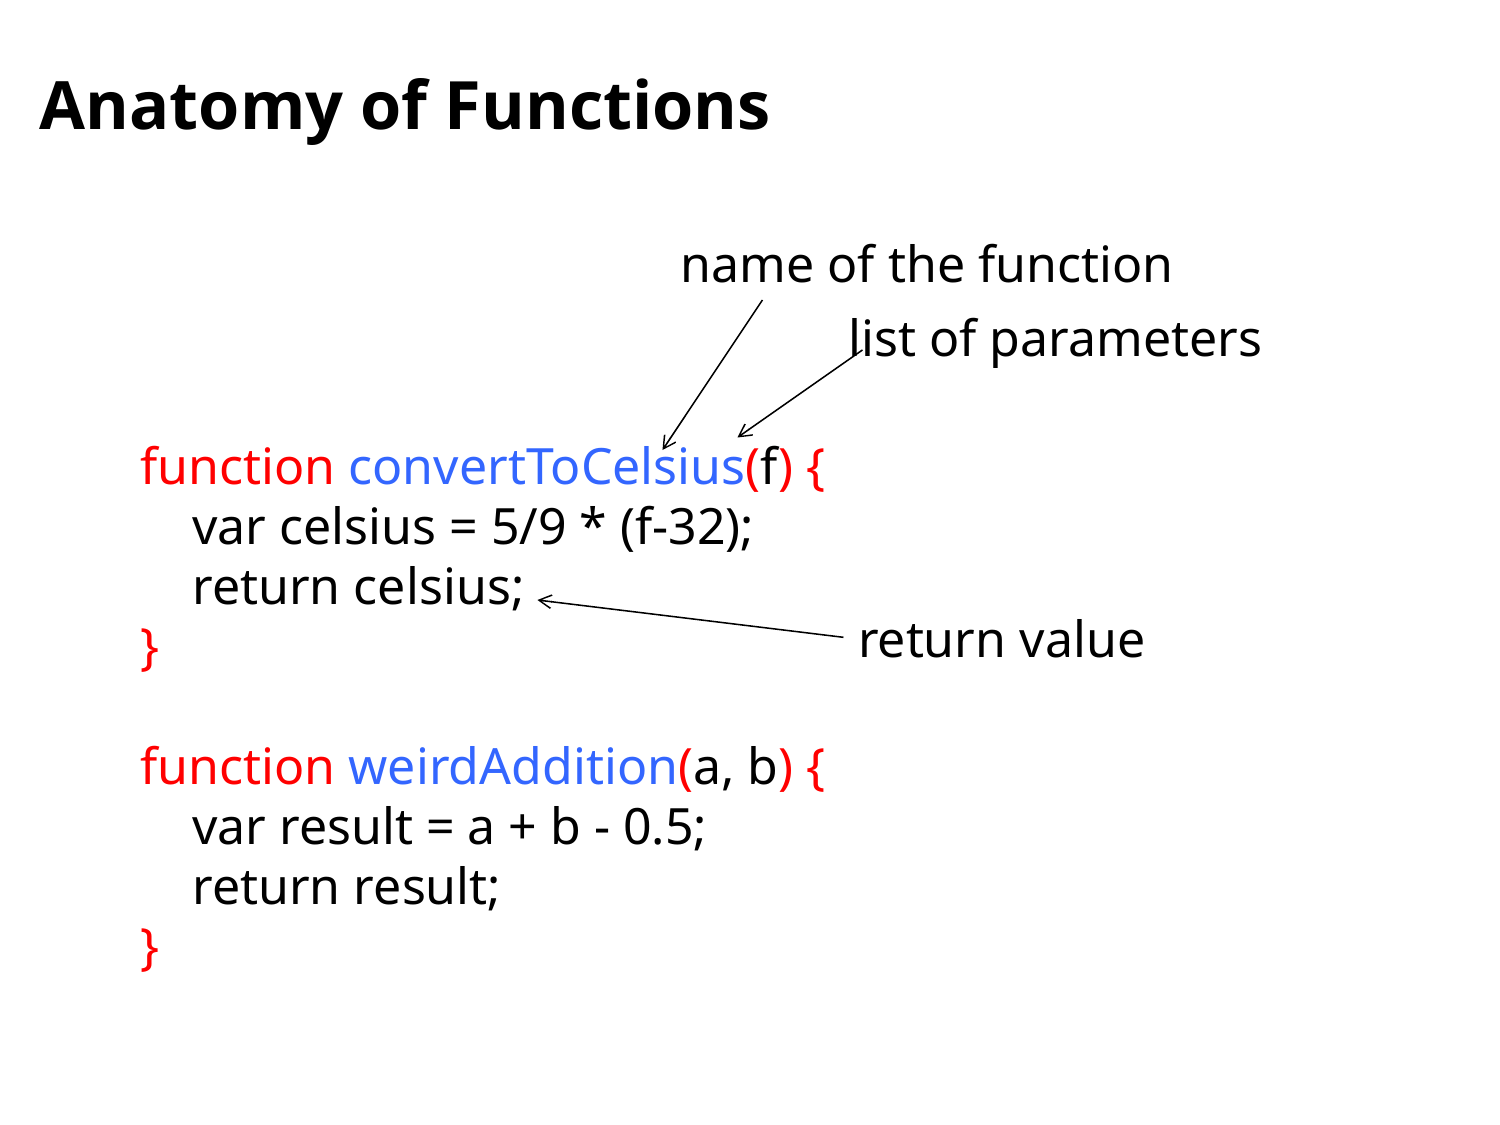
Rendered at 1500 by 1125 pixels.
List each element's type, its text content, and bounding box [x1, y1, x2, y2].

title Anatomy of Functions [24, 18, 1451, 188]
text_box name of the function [666, 224, 1189, 300]
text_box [662, 299, 763, 451]
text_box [737, 349, 863, 438]
text_box function convertToCelsius(f) { var celsius = 5/9 * (f-32); return celsius; } function weirdAddition(a, b) { var result = a + b - 0.5; return result; } [124, 427, 842, 982]
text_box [537, 599, 863, 639]
text_box list of parameters [833, 299, 1278, 374]
text_box return value [843, 599, 1161, 675]
